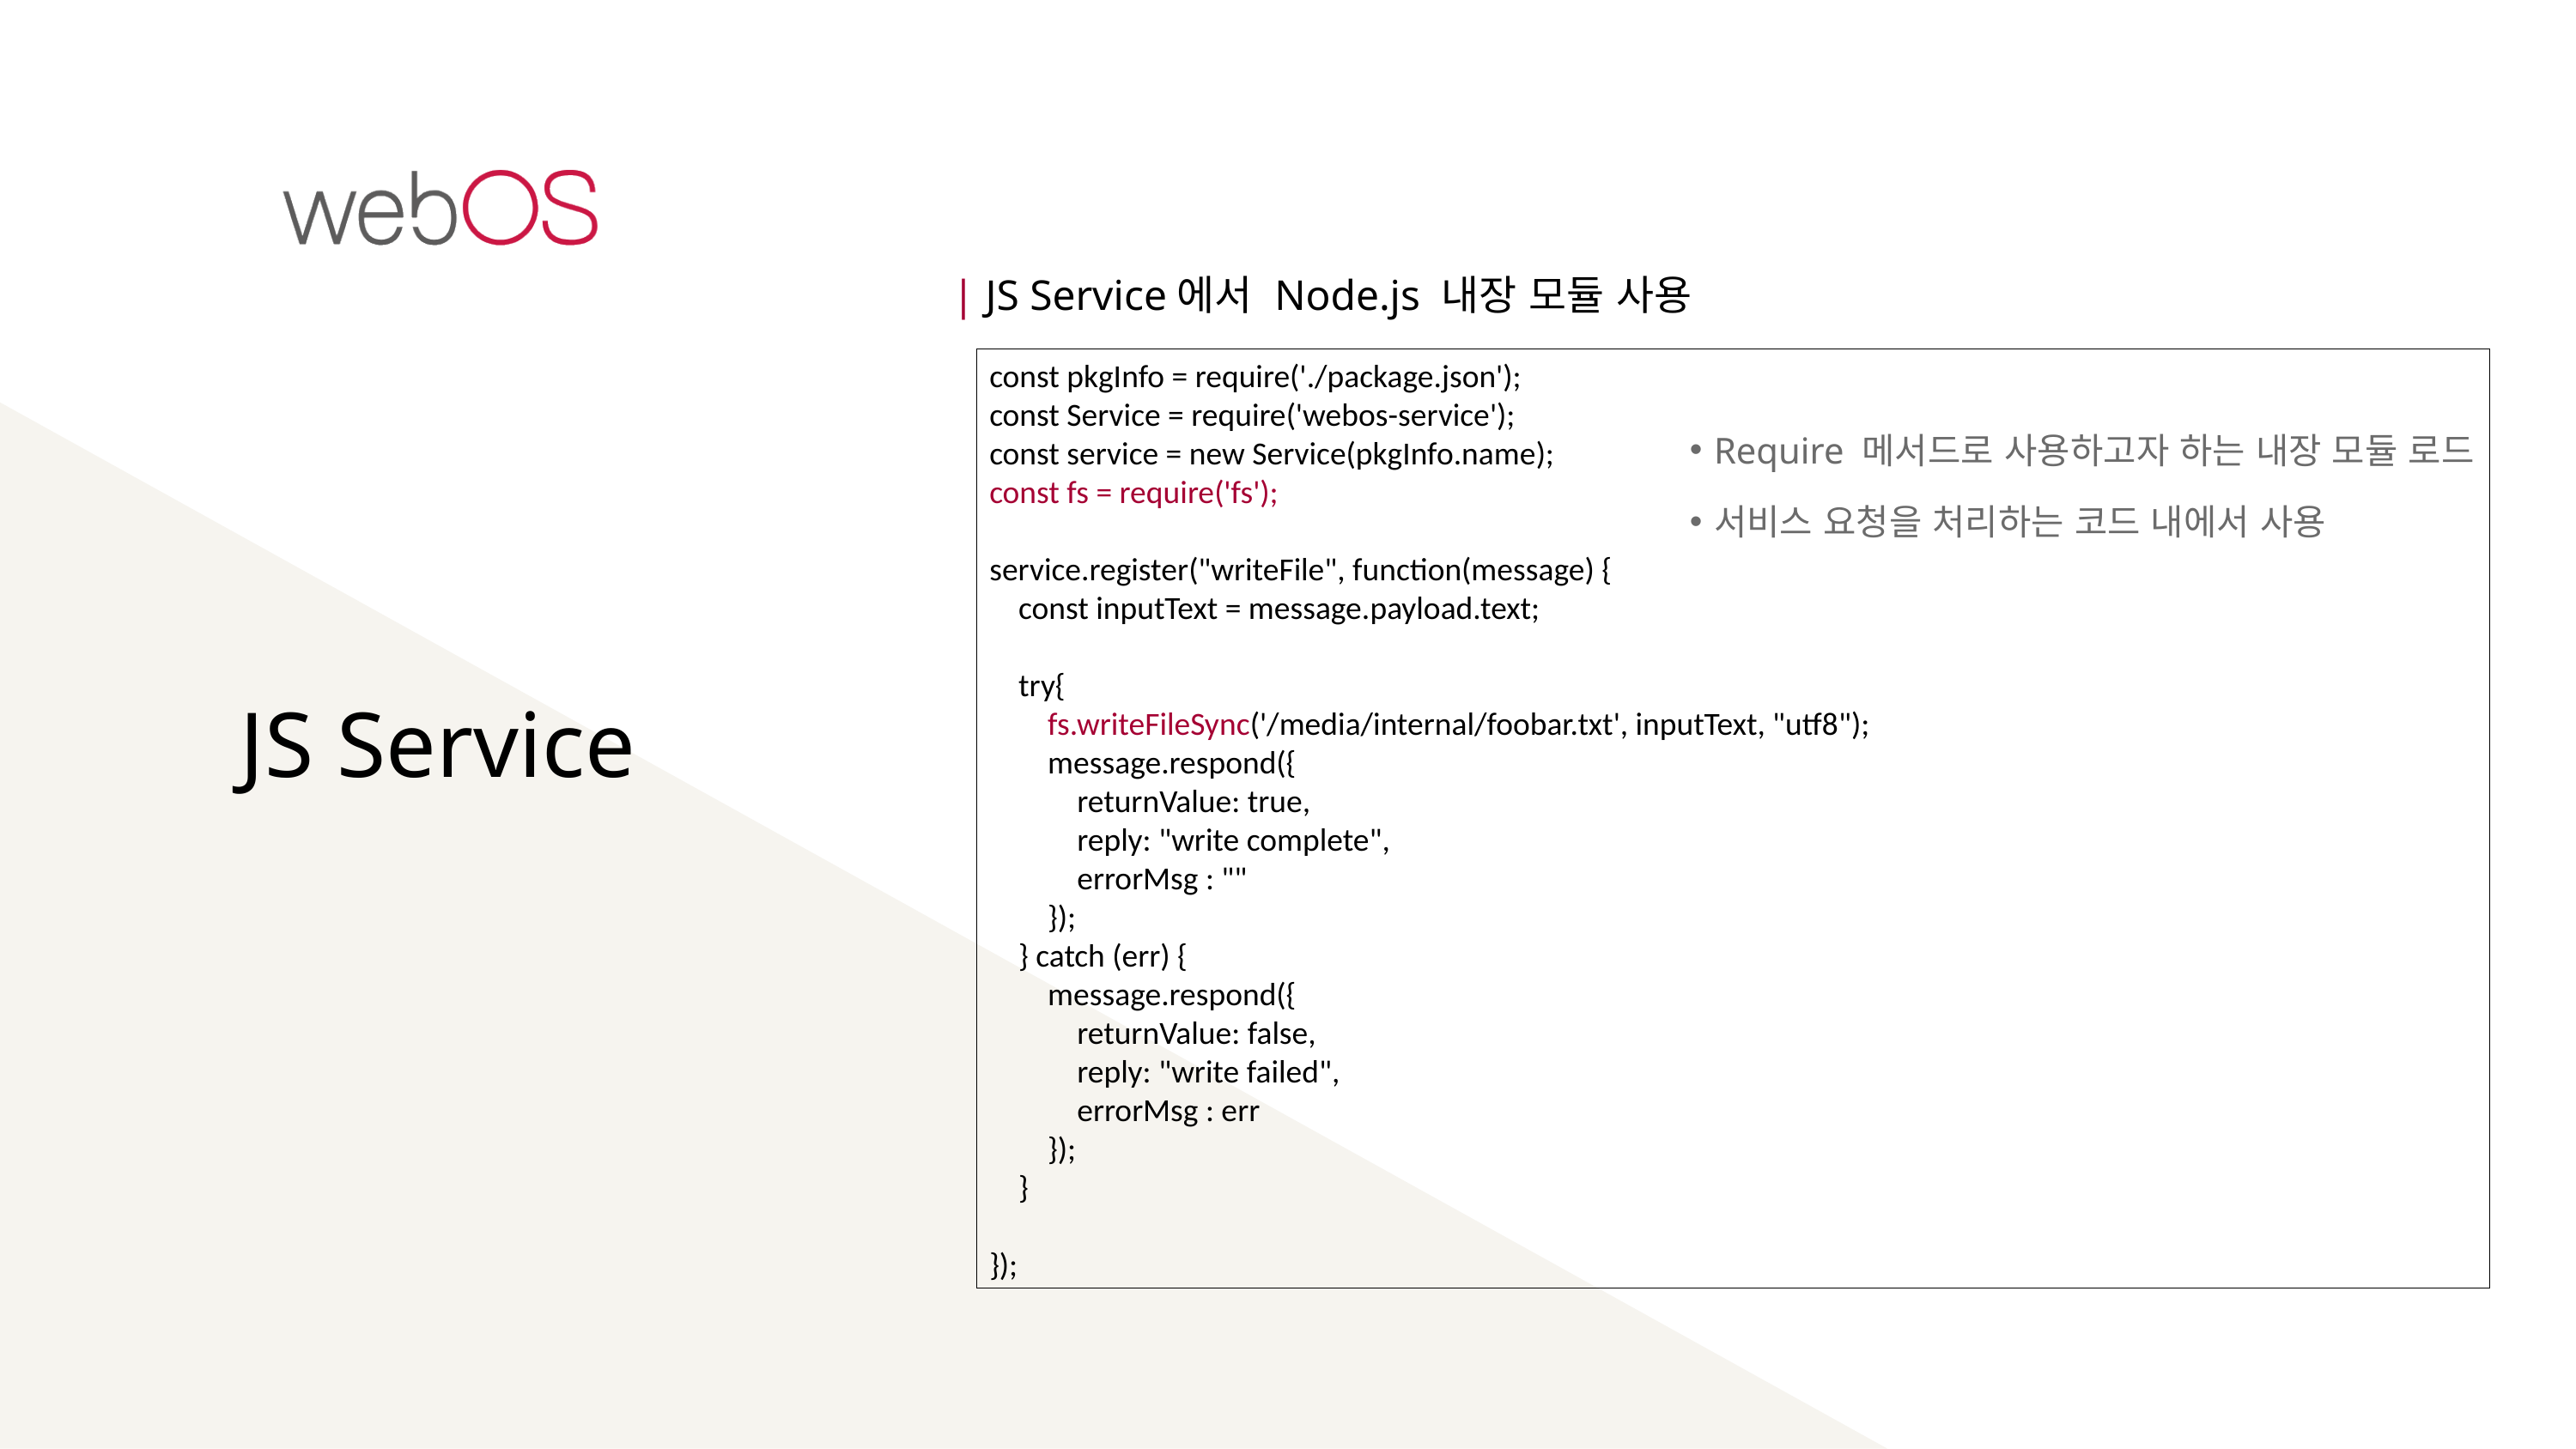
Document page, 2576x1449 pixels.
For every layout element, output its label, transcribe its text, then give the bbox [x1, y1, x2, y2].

text_box JS Service [148, 681, 728, 802]
text_box [0, 400, 1889, 1449]
text_box const pkgInfo = require('./package.json'); const Service = require('webos-service'); const service = new Service(pkgInfo.name); const fs = require('fs'); service.register("writeFile", function(message) { const inputText = message.payload.text; try{ fs.writeFileSync('/media/internal/foobar.txt', inputText, "utf8"); message.respond({ returnValue: true, reply: "write complete", errorMsg : "" }); } catch (err) { message.respond({ returnValue: false, reply: "write failed", errorMsg : err }); } }); [976, 349, 2490, 1288]
picture [264, 145, 611, 266]
text_box Require 메서드로 사용하고자 하는 내장 모듈 로드 서비스 요청을 처리하는 코드 내에서 사용 [1613, 400, 2576, 549]
text_box | JS Service에서 Node.js 내장 모듈 사용 [939, 263, 2287, 325]
